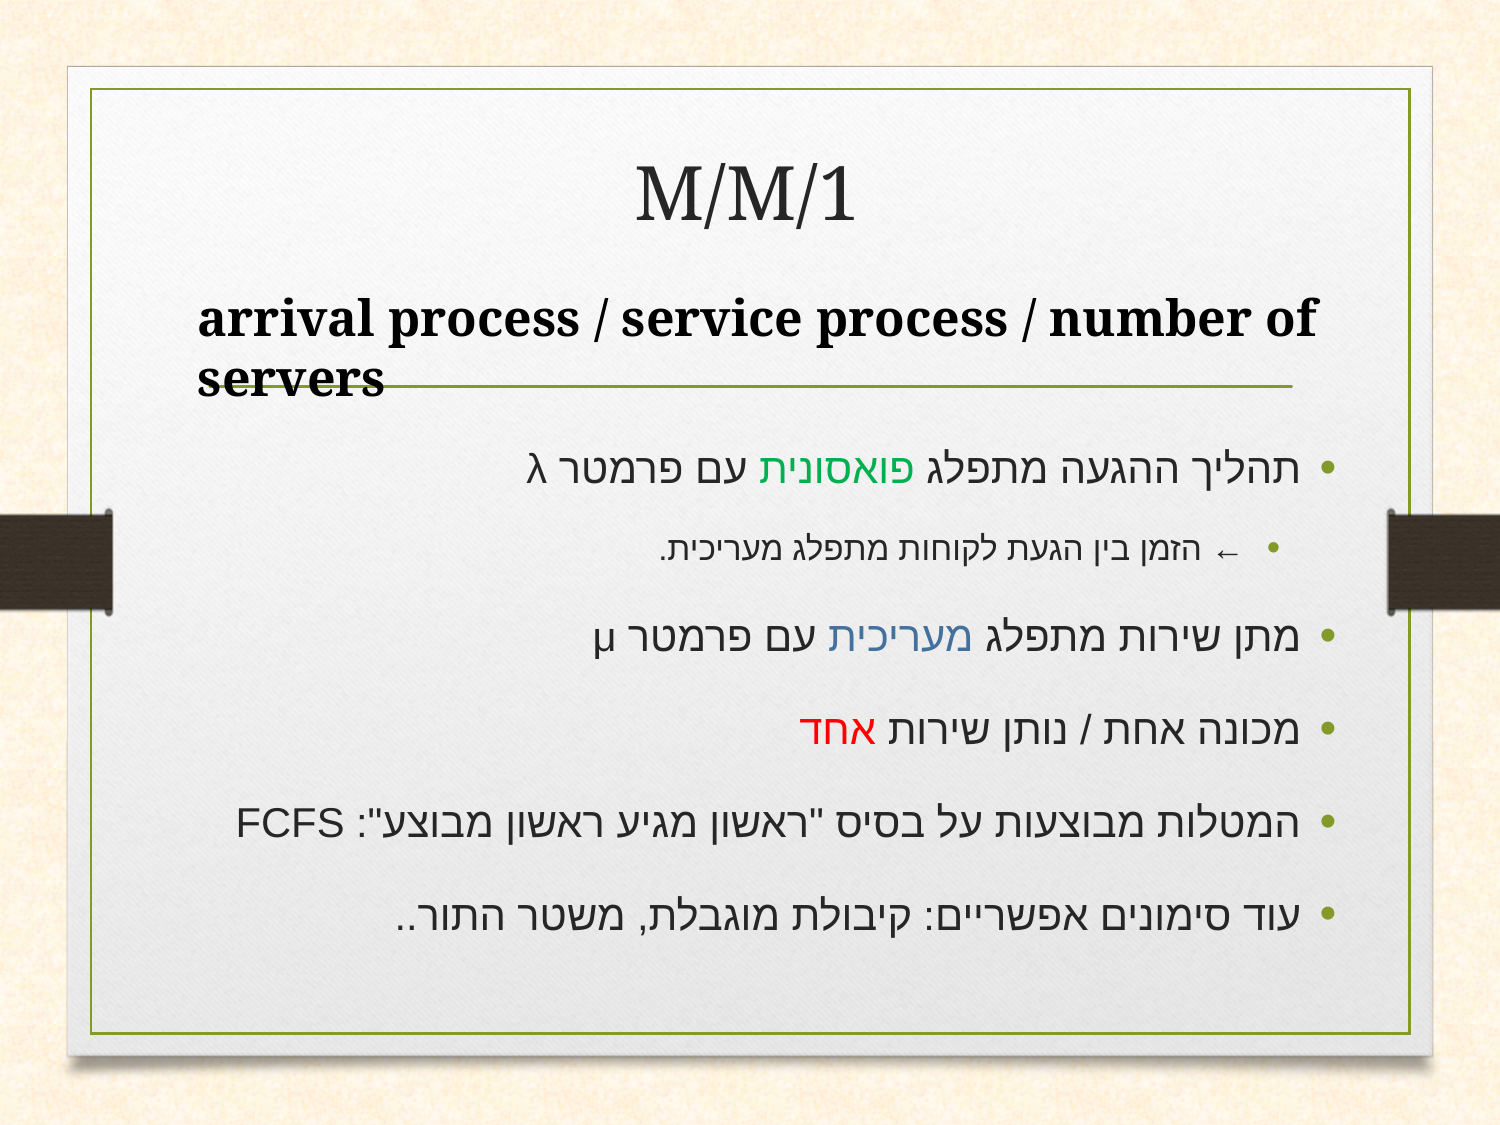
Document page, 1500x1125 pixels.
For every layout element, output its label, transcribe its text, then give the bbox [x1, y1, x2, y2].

title M/M/1 [171, 66, 1324, 315]
picture [0, 0, 1500, 1125]
list תהליך ההגעה מתפלג פואסונית עם פרמטר λ ← הזמן בין הגעת לקוחות מתפלג מעריכית. מתן שירות מתפלג מעריכית עם פרמטר μ מכונה אחת / נותן שירות אחד המטלות מבוצעות על בסיס "ראשון מגיע ראשון מבוצע": FCFS עוד סימונים אפשריים: קיבולת מוגבלת, משטר התור.. [146, 408, 1352, 1051]
text_box arrival process / service process / number of servers [182, 278, 1412, 474]
